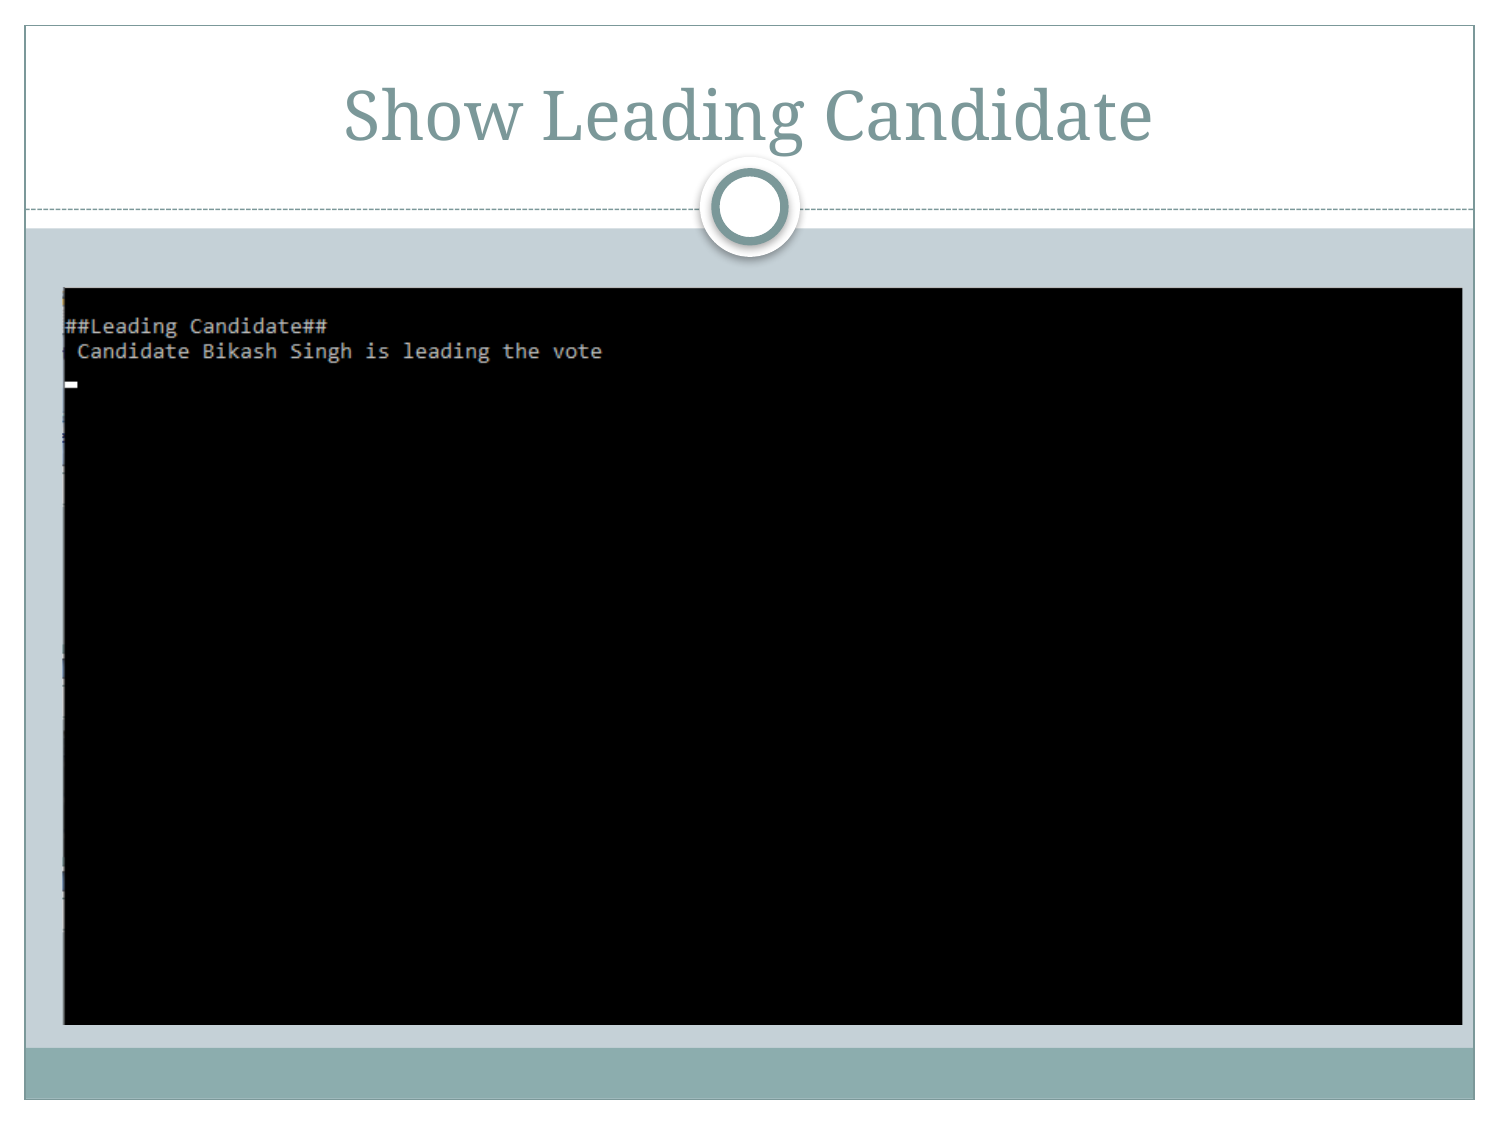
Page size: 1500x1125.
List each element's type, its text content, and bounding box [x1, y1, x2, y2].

title Show Leading Candidate [49, 37, 1450, 162]
picture [62, 287, 1463, 1026]
